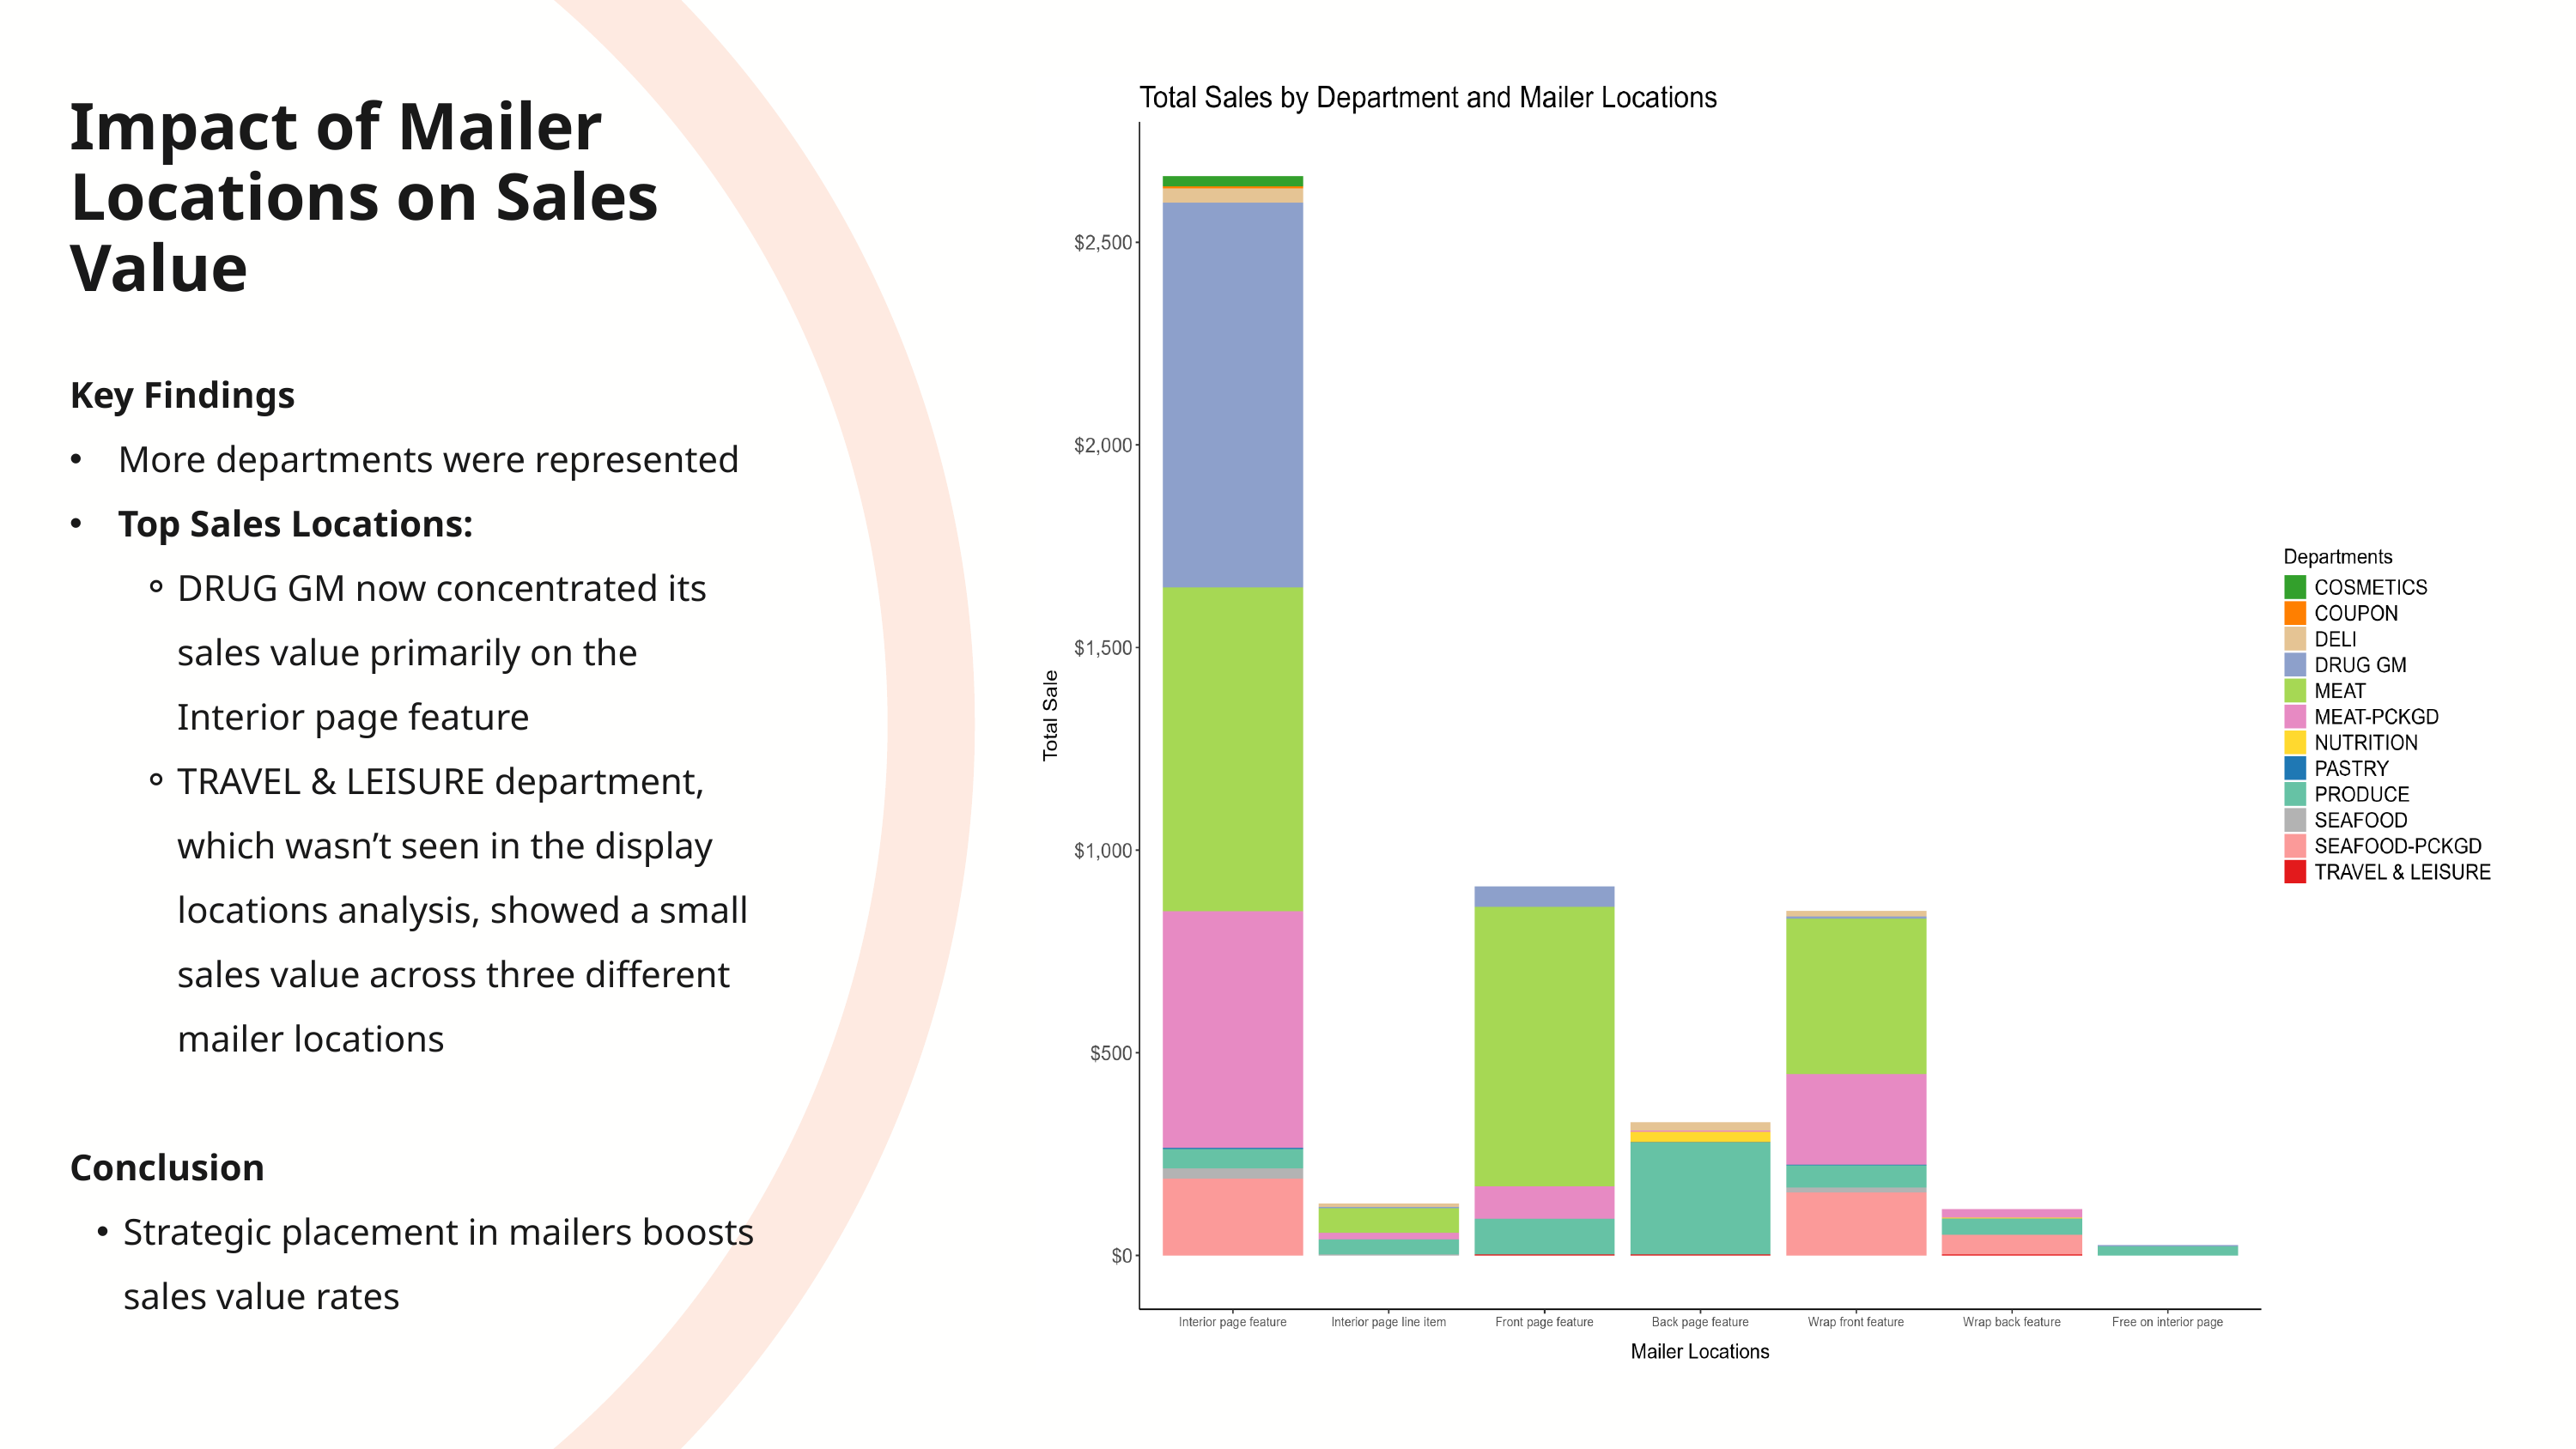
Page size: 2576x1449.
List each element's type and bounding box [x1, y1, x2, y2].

text_box [0, 0, 932, 1449]
picture [1036, 77, 2507, 1372]
